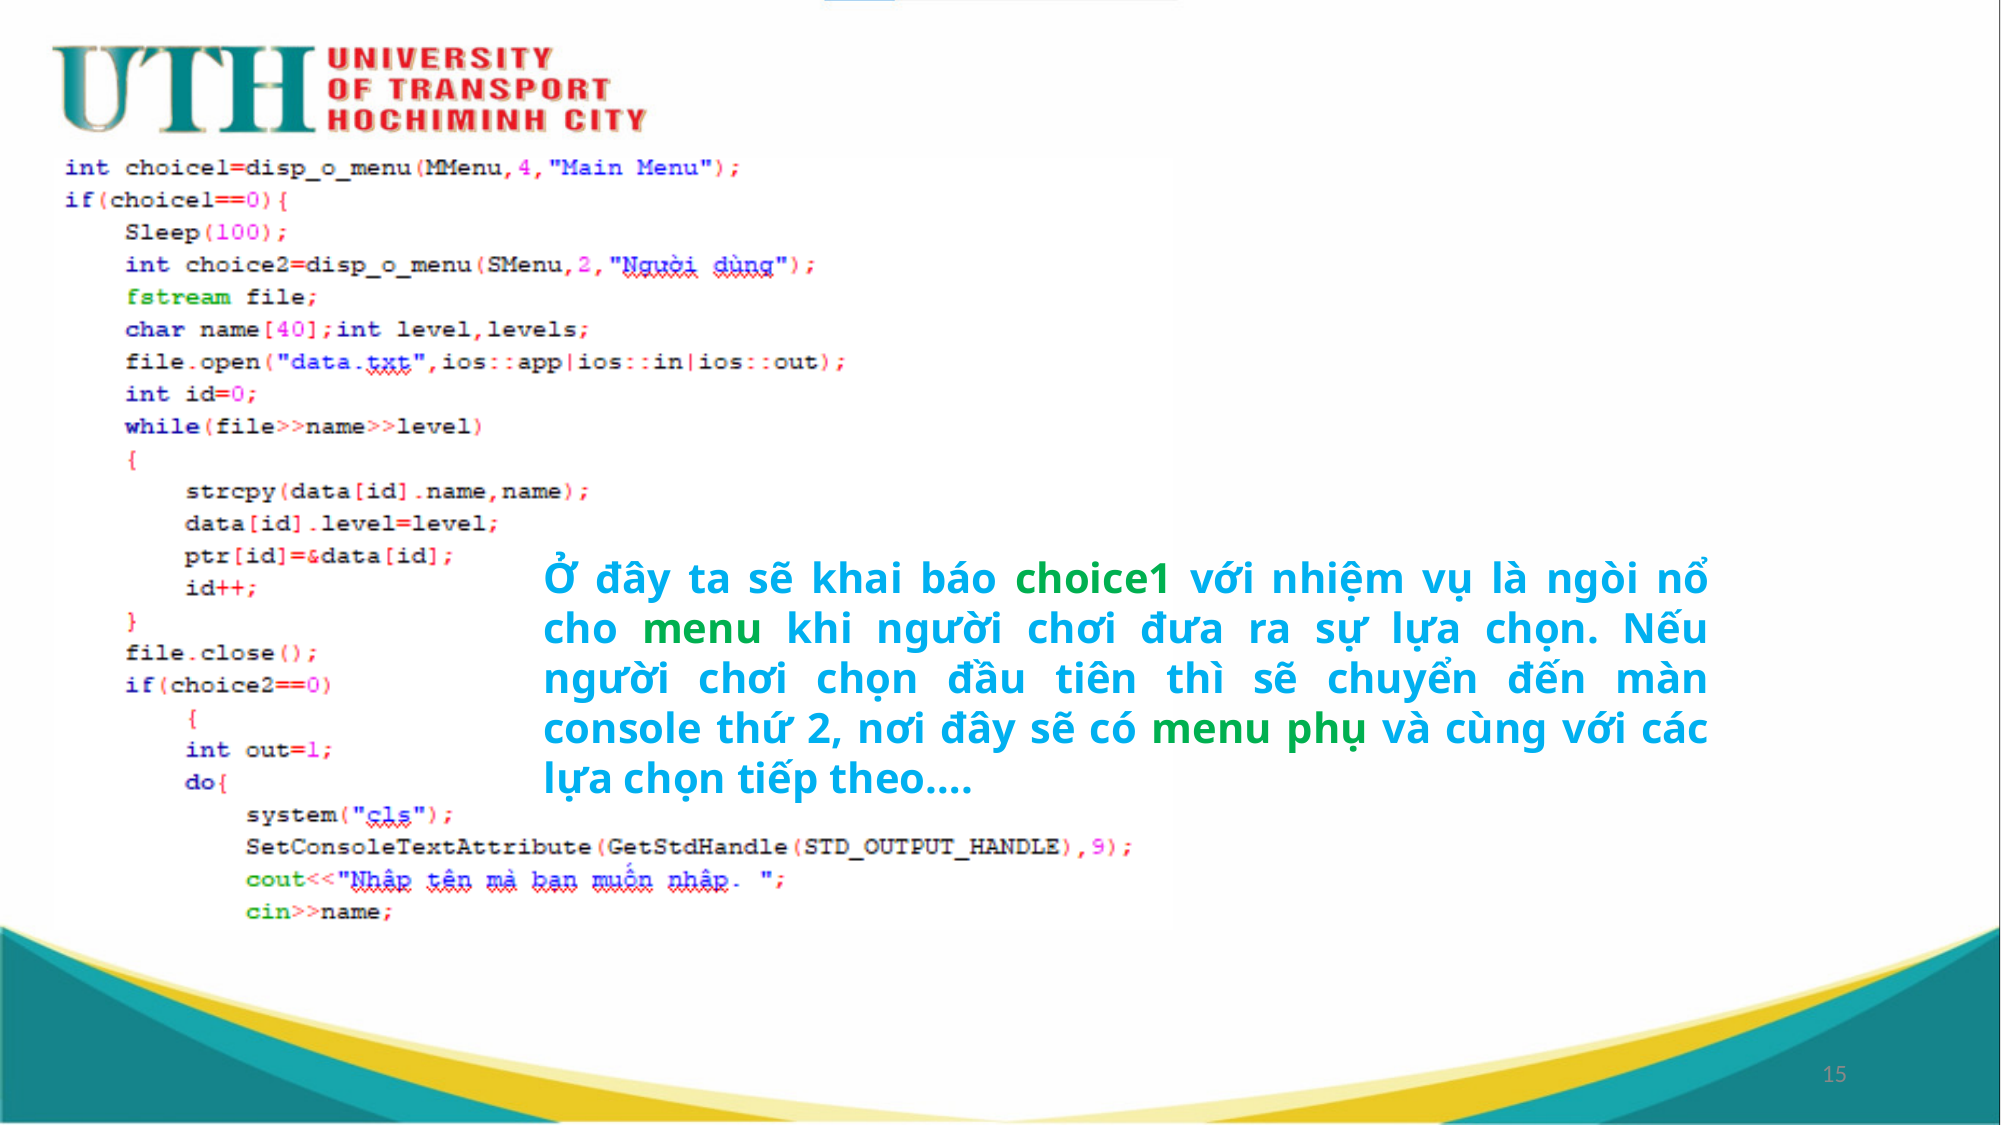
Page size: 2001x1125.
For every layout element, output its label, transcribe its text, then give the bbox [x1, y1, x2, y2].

text_box Ở đây ta sẽ khai báo choice1 với nhiệm vụ là ngòi nổ cho menu khi người chơi đưa ra sự lựa chọn. Nếu người chơi chọn đầu tiên thì sẽ chuyển đến màn console thứ 2, nơi đây sẽ có menu phụ và cùng với các lựa chọn tiếp theo…. [1177, 543, 1725, 809]
picture [0, 0, 2001, 1125]
slide_number 15 [1412, 1042, 1863, 1103]
